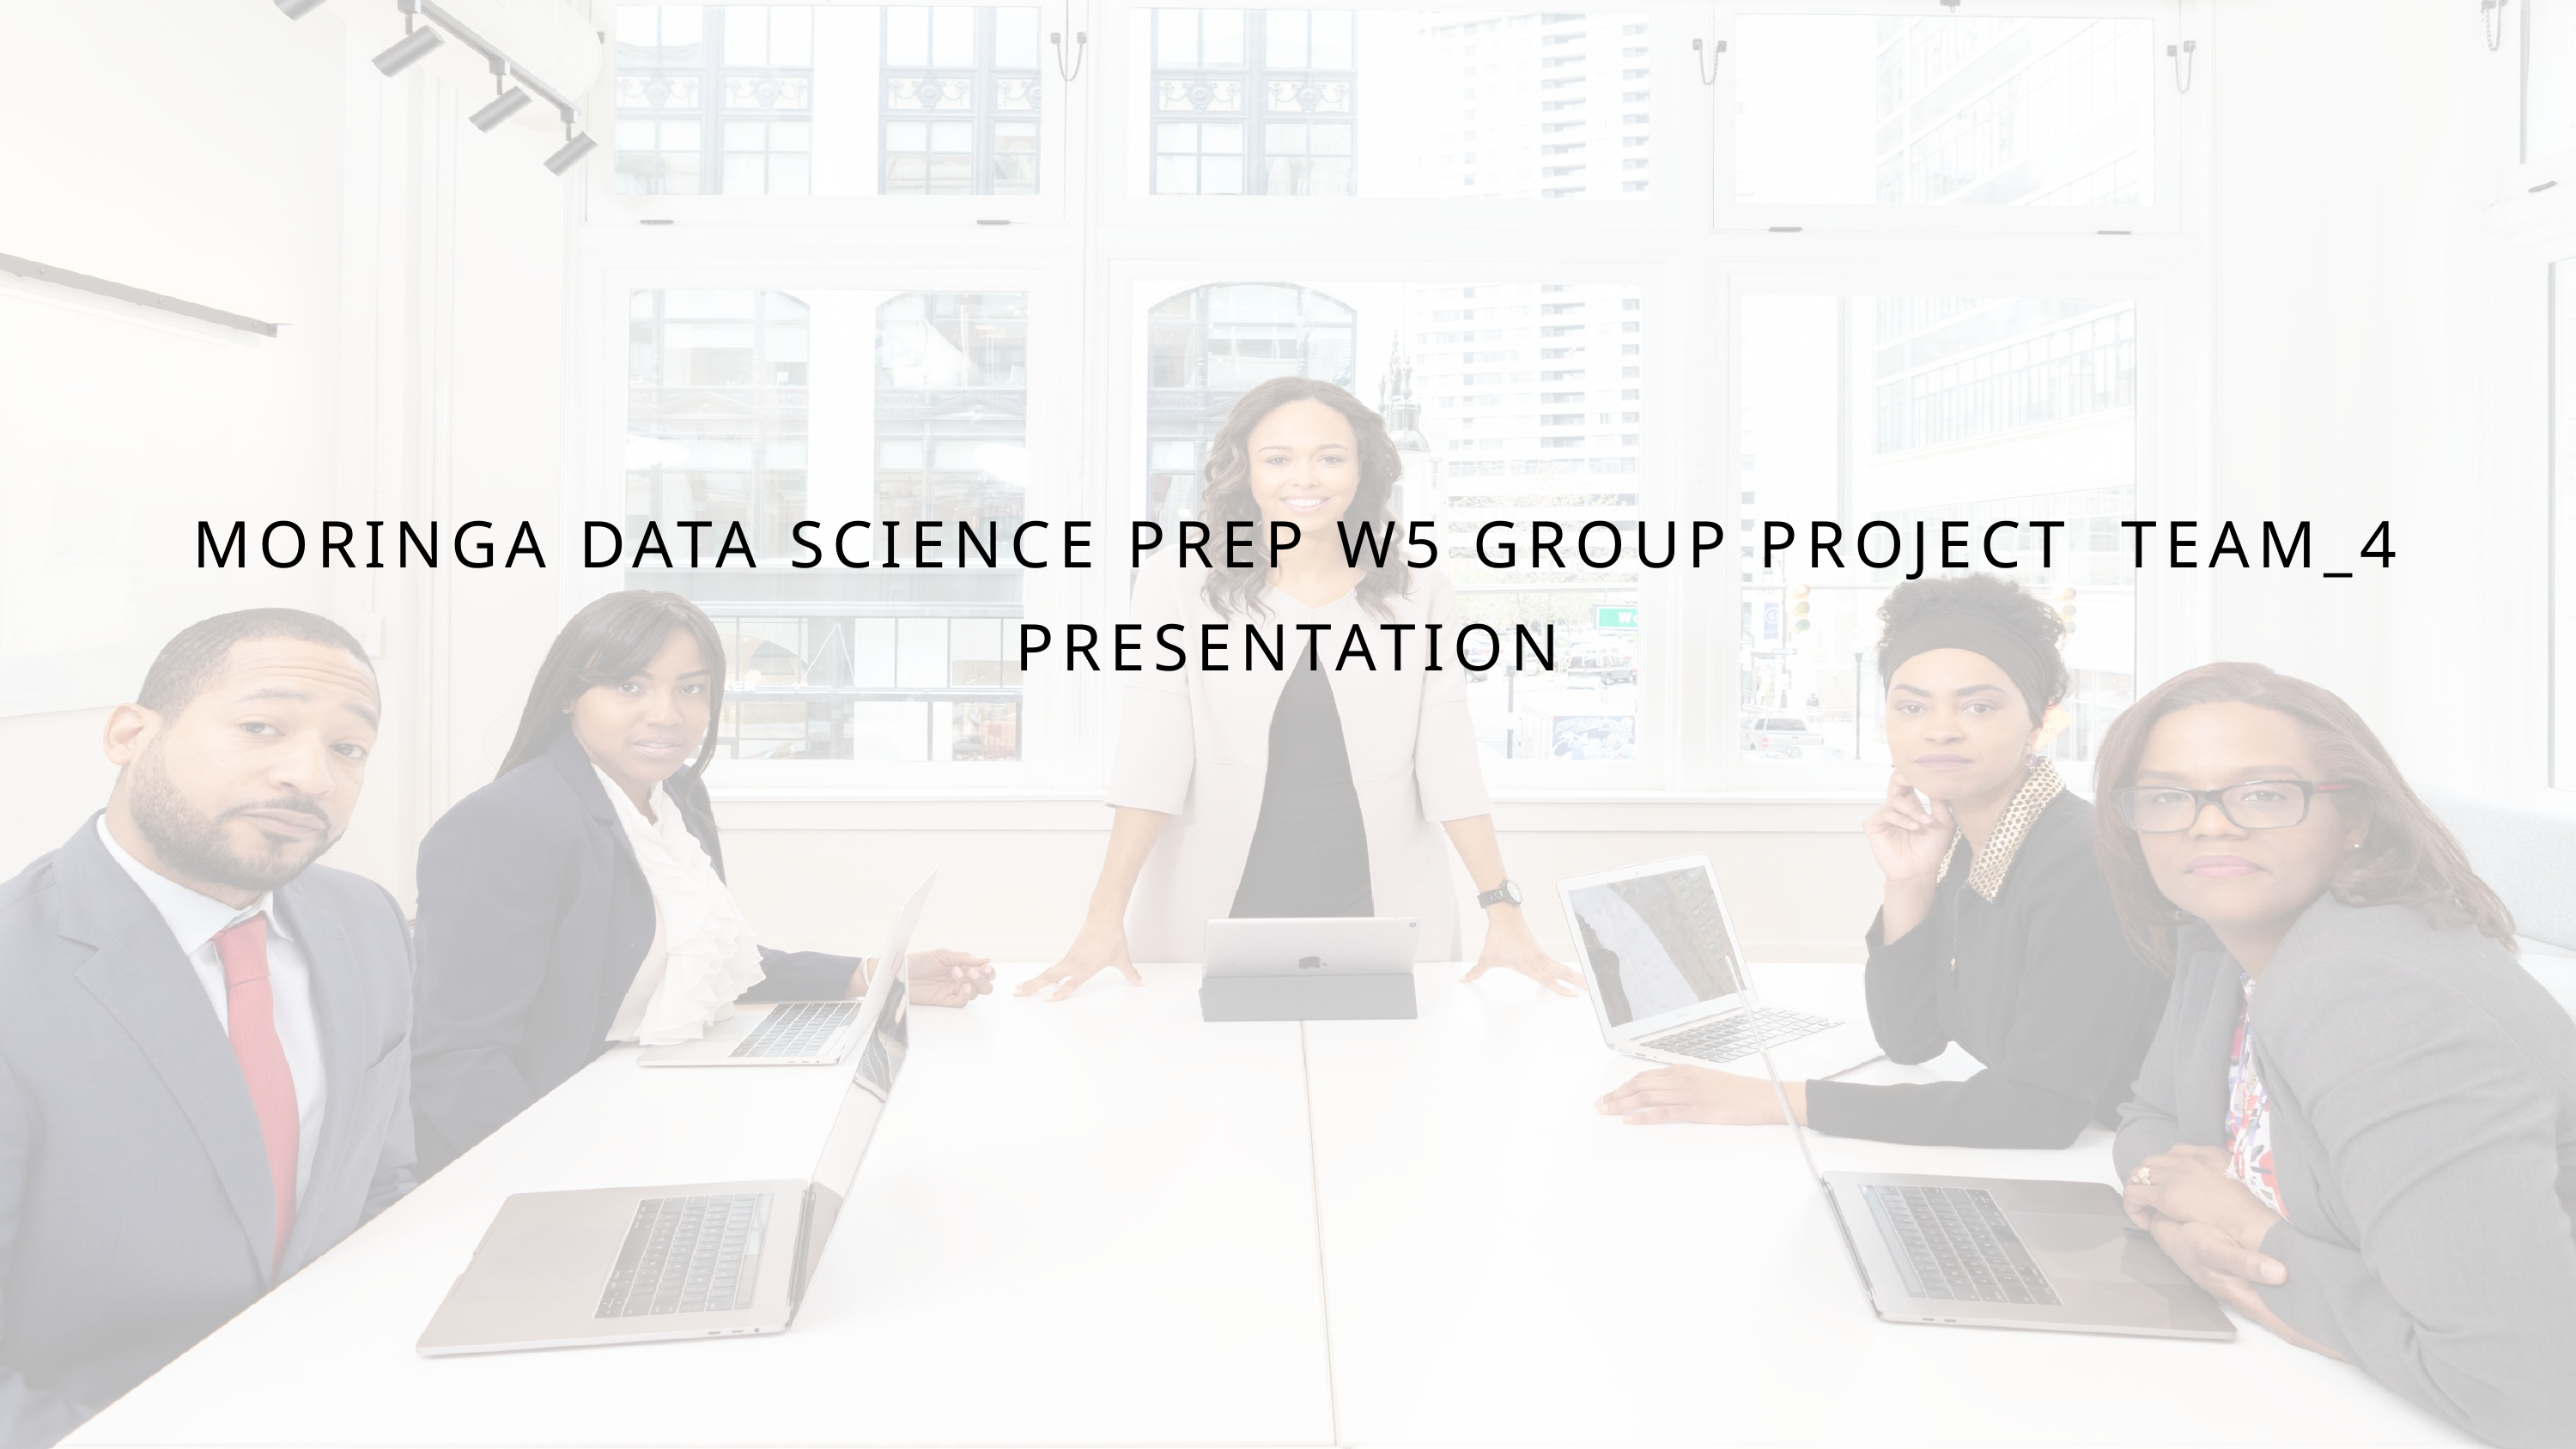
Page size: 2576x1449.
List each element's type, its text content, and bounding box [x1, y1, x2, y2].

text_box MORINGA DATA SCIENCE PREP W5 GROUP PROJECT TEAM_4 PRESENTATION [162, 477, 2414, 684]
